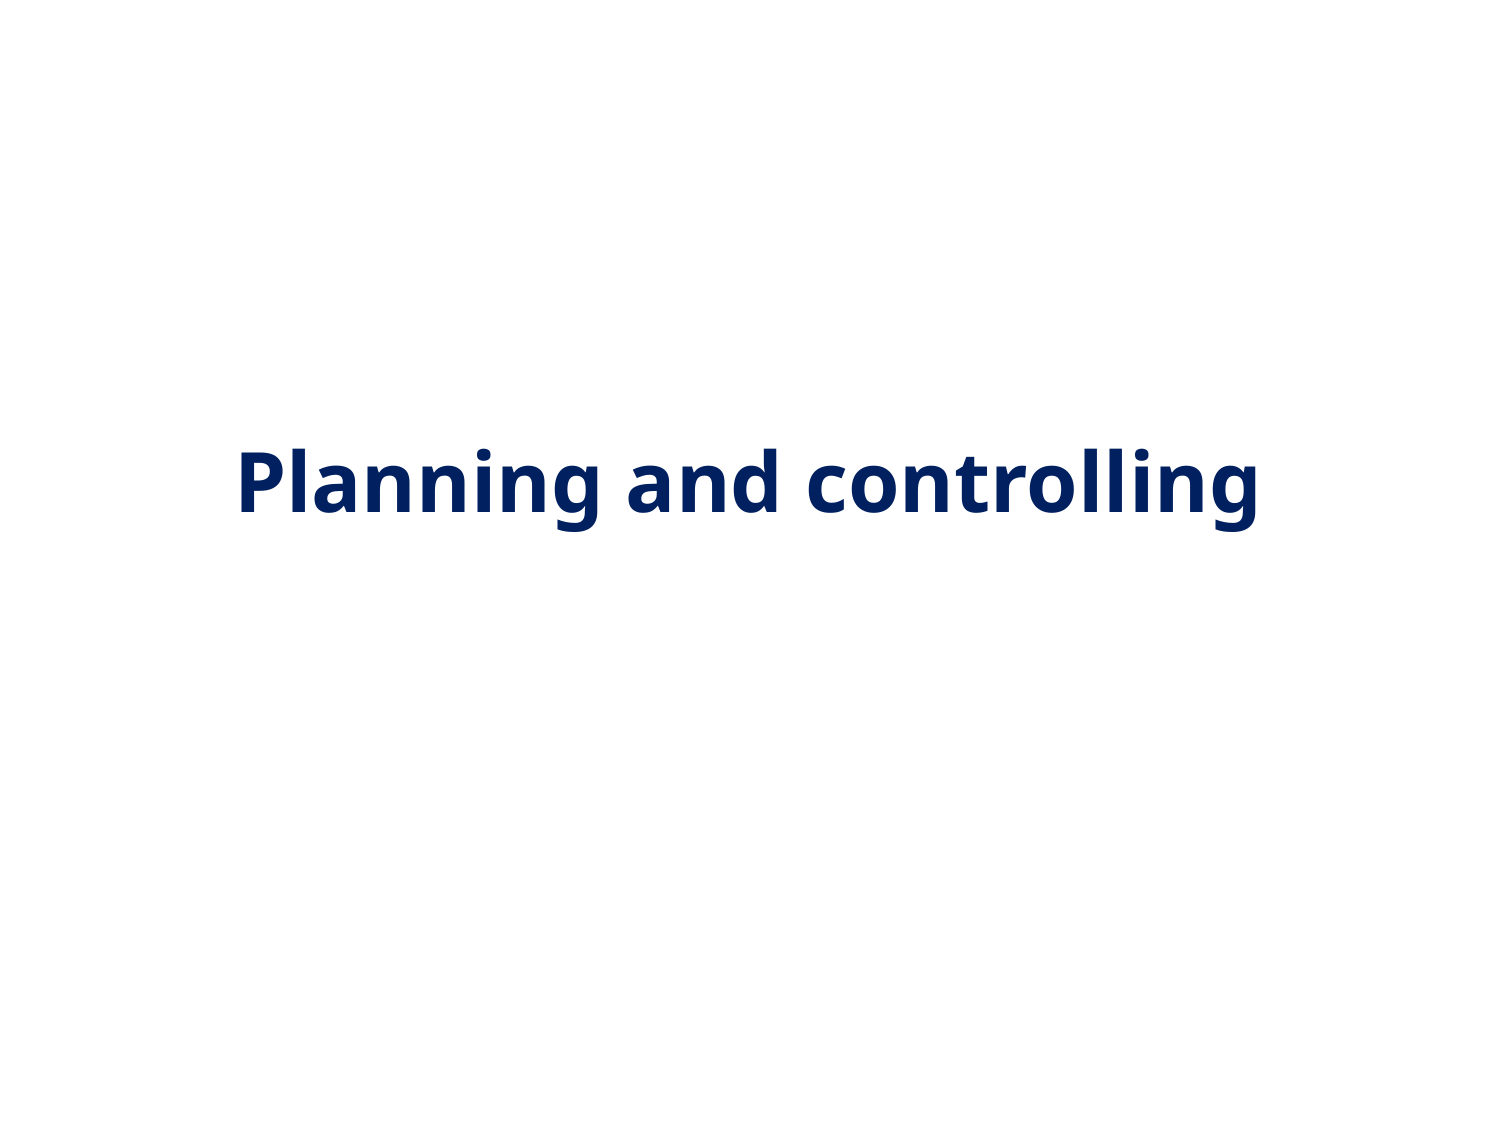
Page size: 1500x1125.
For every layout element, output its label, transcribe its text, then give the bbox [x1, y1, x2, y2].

list Planning and controlling [112, 212, 1407, 927]
